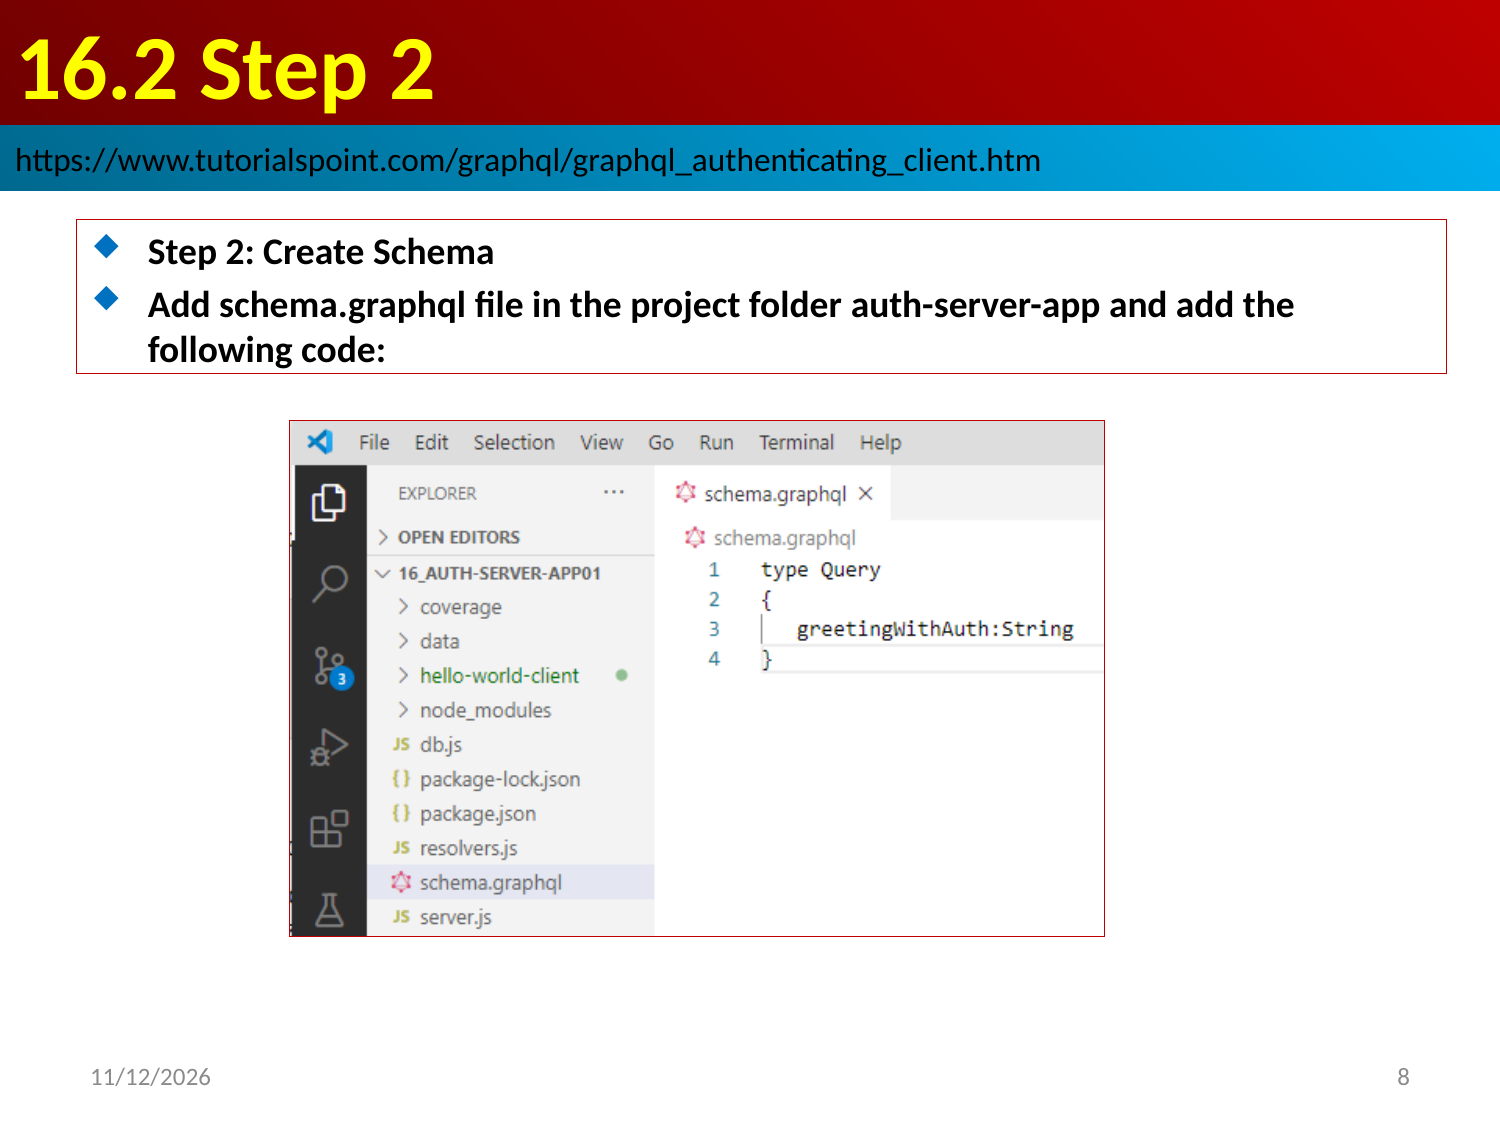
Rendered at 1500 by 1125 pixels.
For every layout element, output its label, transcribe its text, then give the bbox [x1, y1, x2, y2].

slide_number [75, 1042, 425, 1109]
subtitle Step 2: Create Schema Add schema.graphql file in the project folder auth-server-app and add the following code: [76, 219, 1447, 374]
slide_number 8 [1074, 1042, 1425, 1109]
title 16.2 Step 2 [0, 0, 1500, 125]
text_box https://www.tutorialspoint.com/graphql/graphql_authenticating_client.htm [0, 125, 1500, 191]
picture [289, 420, 1106, 937]
